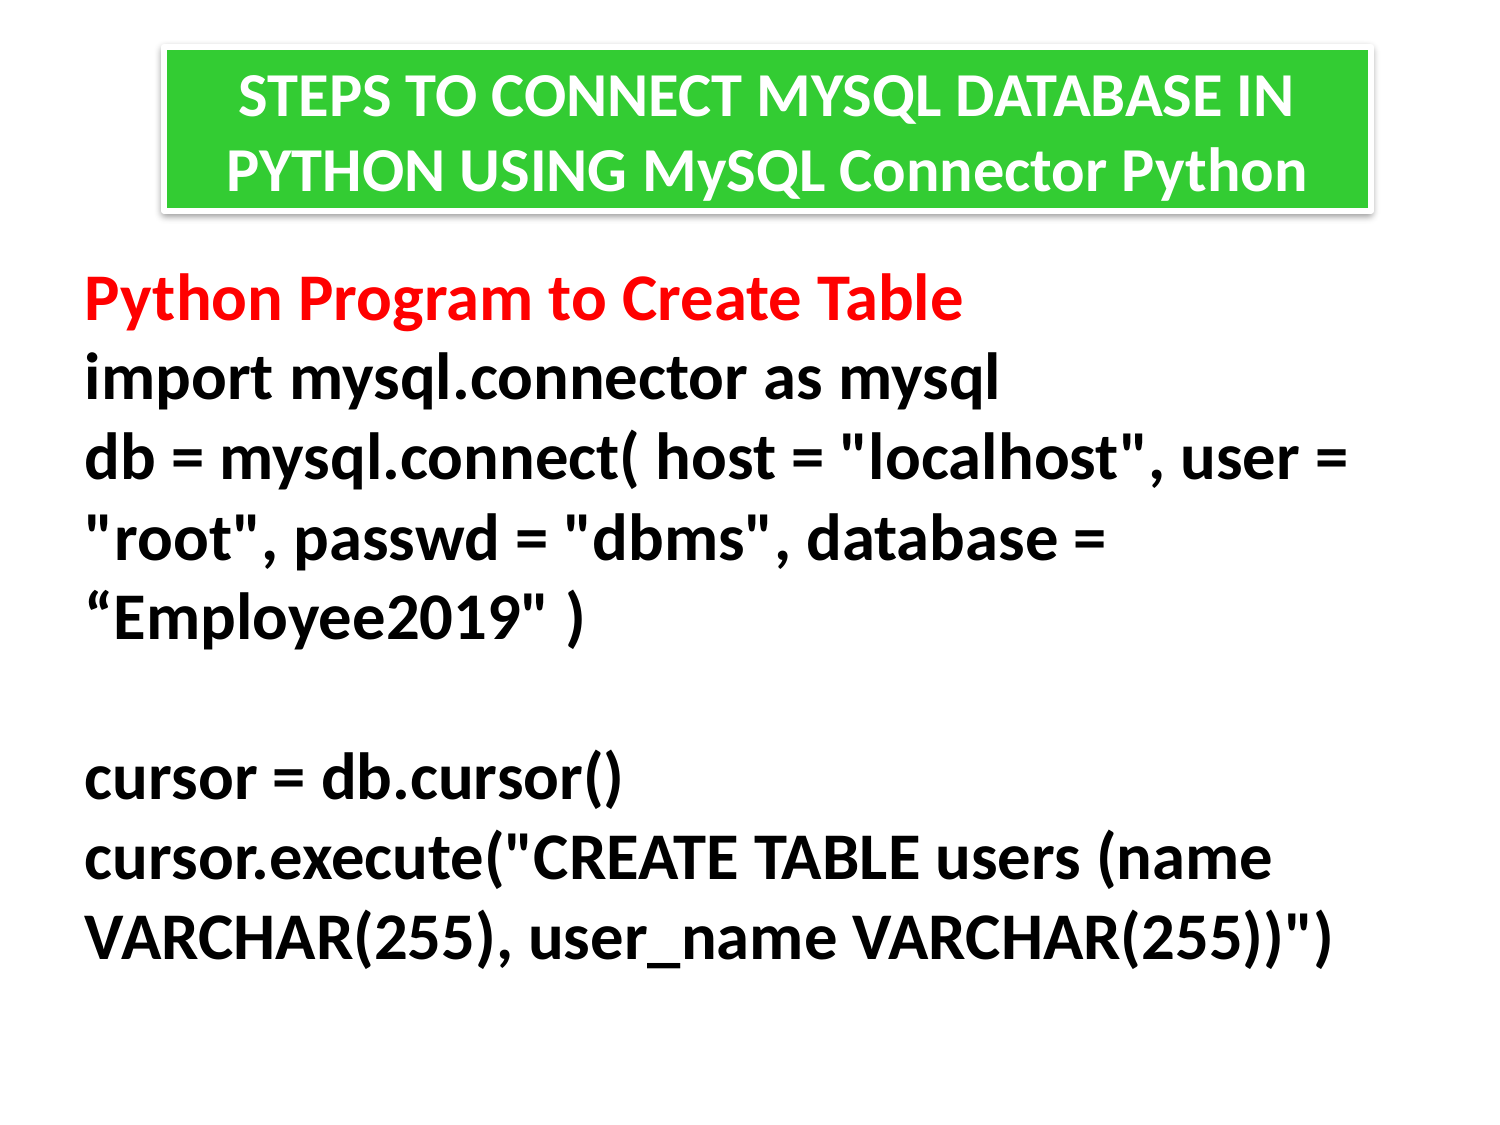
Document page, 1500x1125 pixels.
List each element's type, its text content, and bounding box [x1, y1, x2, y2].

text_box Python Program to Create Table import mysql.connector as mysql db = mysql.connect( host = "localhost", user = "root", passwd = "dbms", database = “Employee2019" ) cursor = db.cursor() cursor.execute("CREATE TABLE users (name VARCHAR(255), user_name VARCHAR(255))") [70, 246, 1442, 1061]
text_box STEPS TO CONNECT MYSQL DATABASE IN PYTHON USING MySQL Connector Python [161, 44, 1374, 214]
